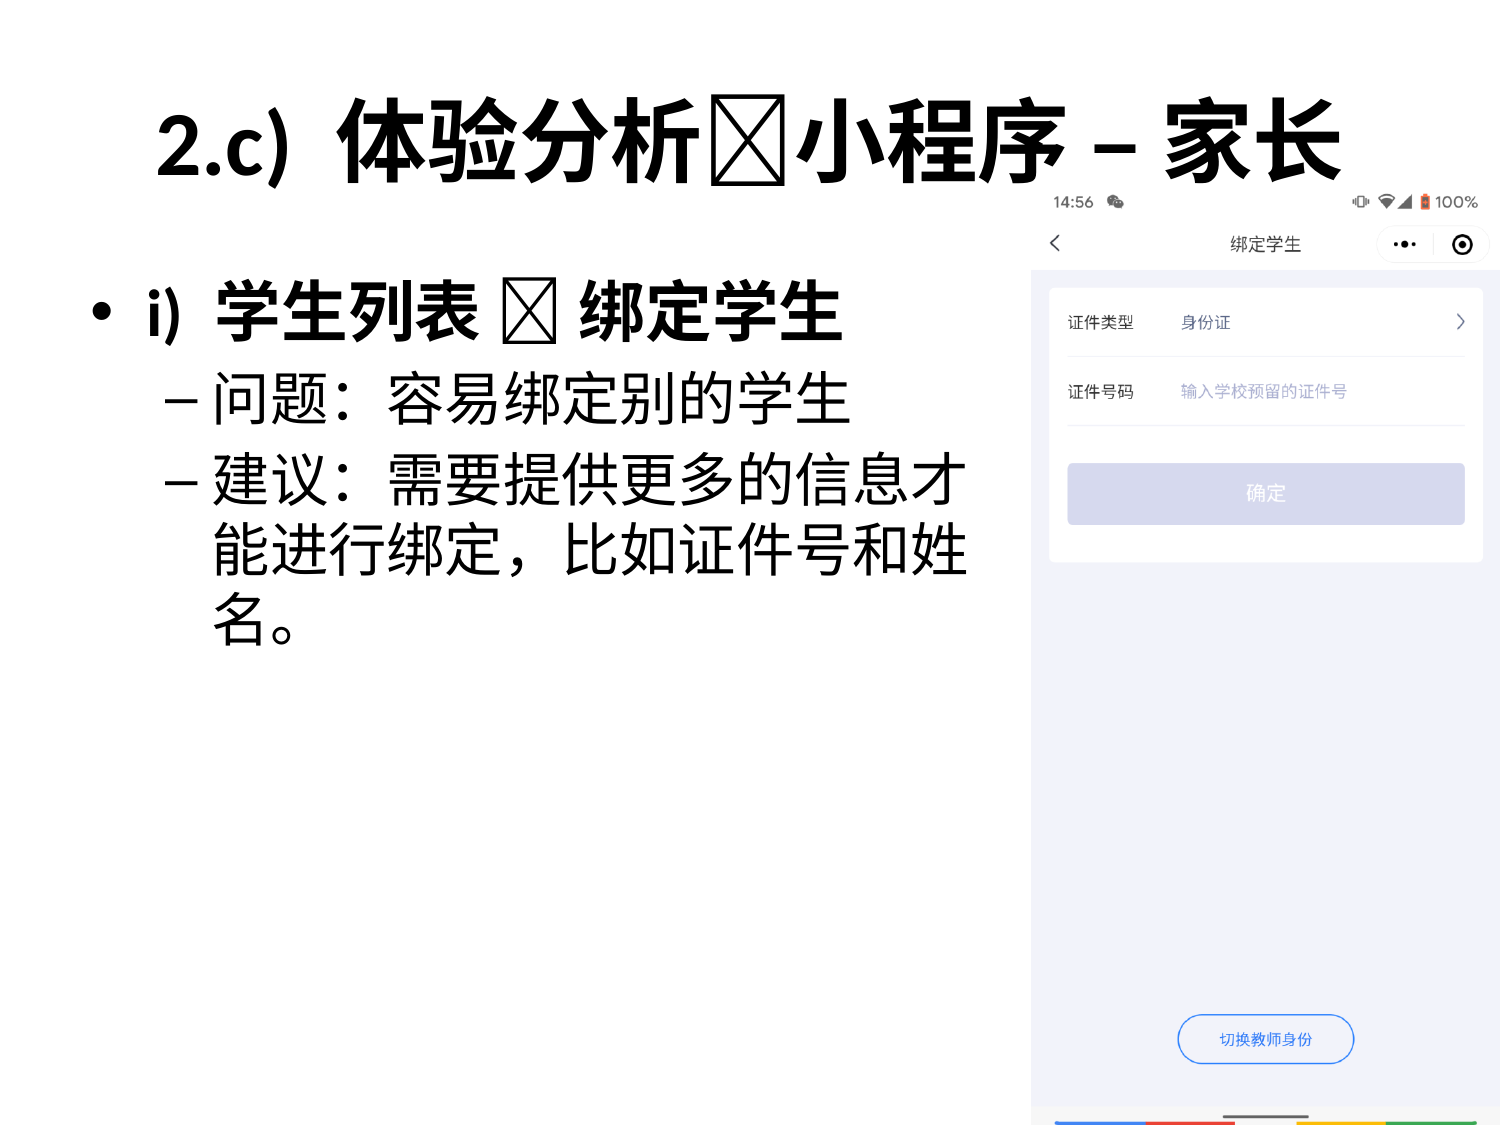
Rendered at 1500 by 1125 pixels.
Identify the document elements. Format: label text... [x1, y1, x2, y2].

list i) 学生列表  绑定学生 问题：容易绑定别的学生 建议：需要提供更多的信息才能进行绑定，比如证件号和姓名。 [75, 262, 1008, 1005]
title 2.c) 体验分析小程序 – 家长 [75, 45, 1425, 233]
picture [1031, 187, 1500, 1125]
